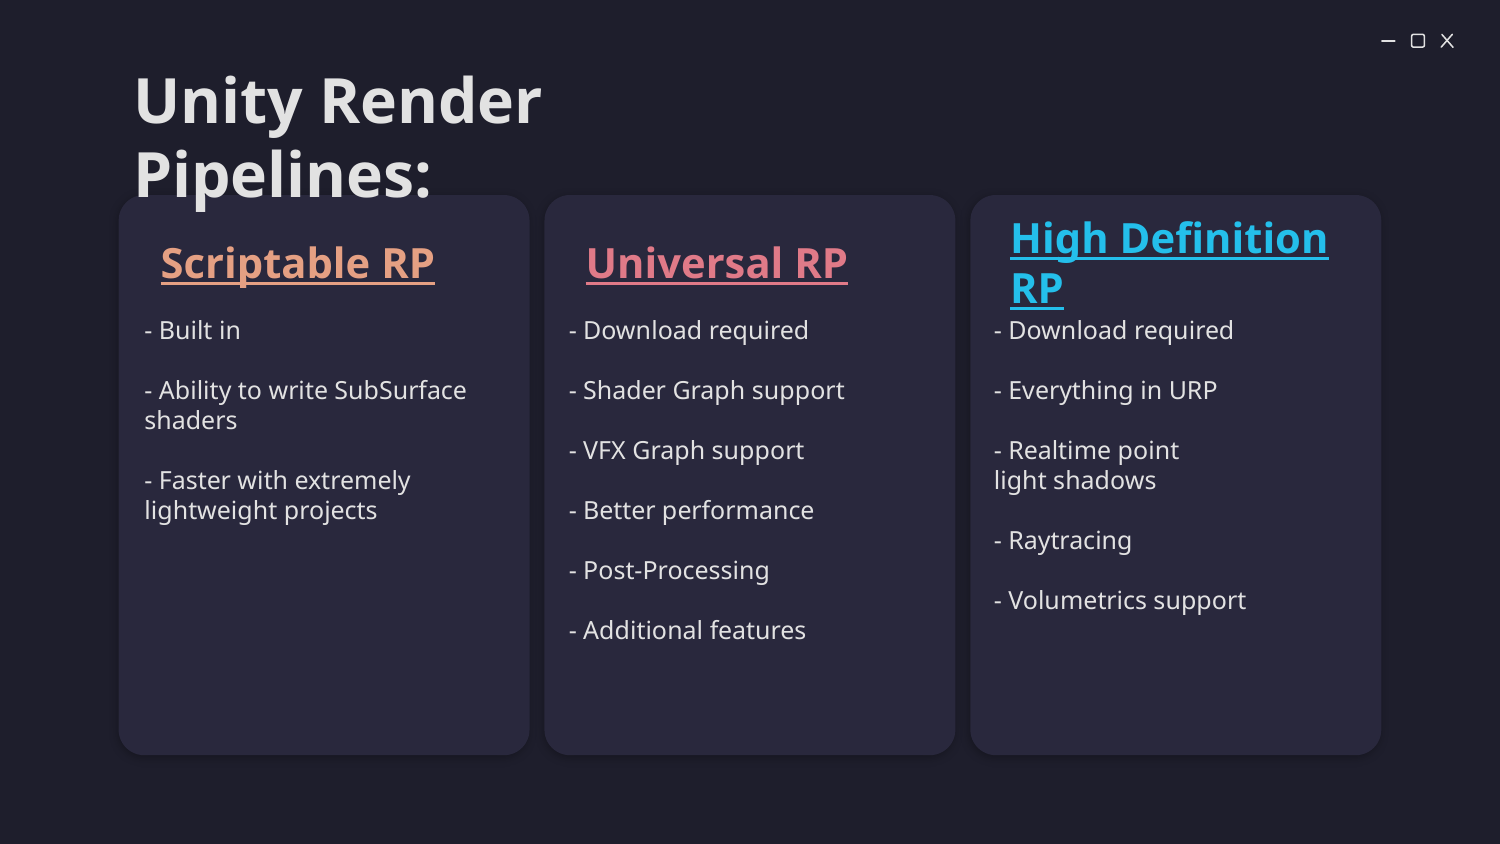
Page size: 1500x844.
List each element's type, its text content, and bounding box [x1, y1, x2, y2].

title Universal RP [570, 223, 928, 299]
title Unity Render Pipelines: [118, 88, 863, 183]
subtitle - Built in - Ability to write SubSurface shaders - Faster with extremely lightweight projects [106, 299, 523, 719]
title Scriptable RP [145, 223, 503, 299]
subtitle - Download required - Everything in URP - Realtime point light shadows - Raytracing - Volumetrics support [956, 299, 1353, 719]
subtitle - Download required - Shader Graph support - VFX Graph support - Better performance - Post-Processing - Additional features [530, 299, 928, 719]
title High Definition RP [995, 223, 1353, 299]
